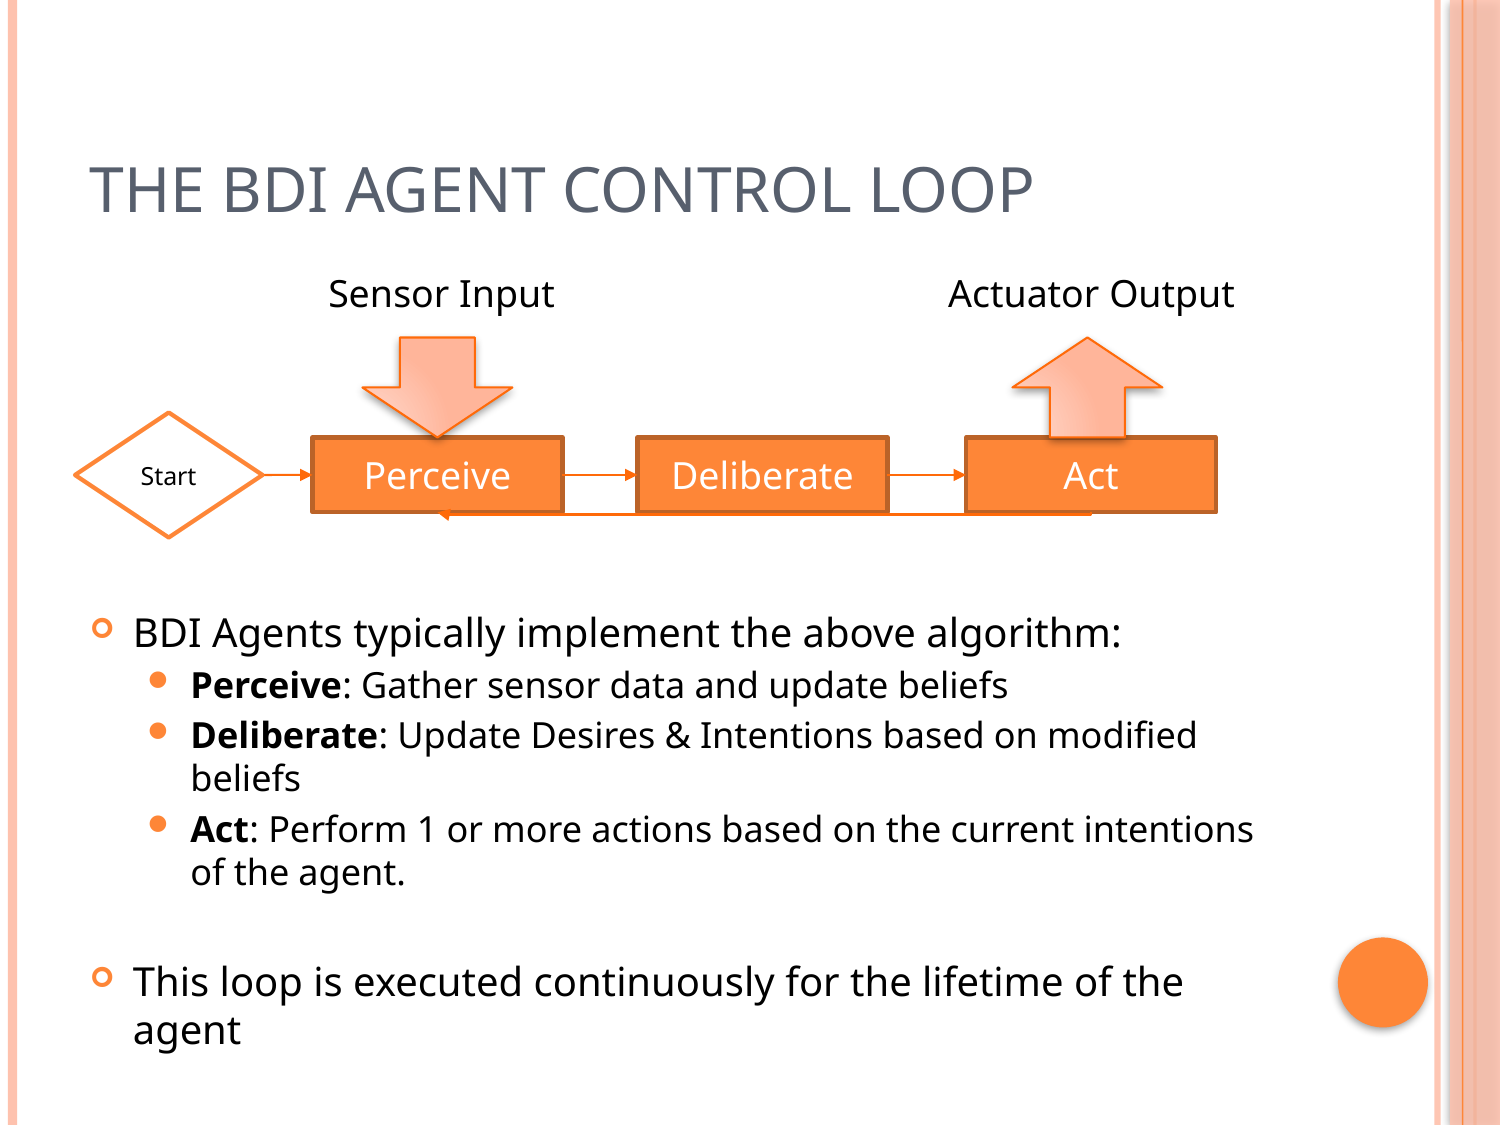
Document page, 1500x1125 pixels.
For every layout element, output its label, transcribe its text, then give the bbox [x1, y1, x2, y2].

text_box Act [964, 435, 1218, 514]
list BDI Agents typically implement the above algorithm: Perceive: Gather sensor data and update beliefs Deliberate: Update Desires & Intentions based on modified beliefs Act: Perform 1 or more actions based on the current intentions of the agent. This loop is executed continuously for the lifetime of the agent [75, 600, 1300, 1062]
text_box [763, 185, 767, 840]
text_box [1011, 336, 1164, 439]
text_box Sensor Input [313, 262, 570, 323]
text_box Deliberate [635, 435, 757, 513]
title The BDI Agent Control Loop [75, 45, 1300, 233]
text_box Deliberate [773, 435, 890, 513]
text_box [361, 336, 514, 439]
text_box Start [72, 410, 264, 540]
text_box Actuator Output [933, 262, 1251, 323]
text_box Perceive [310, 435, 565, 514]
